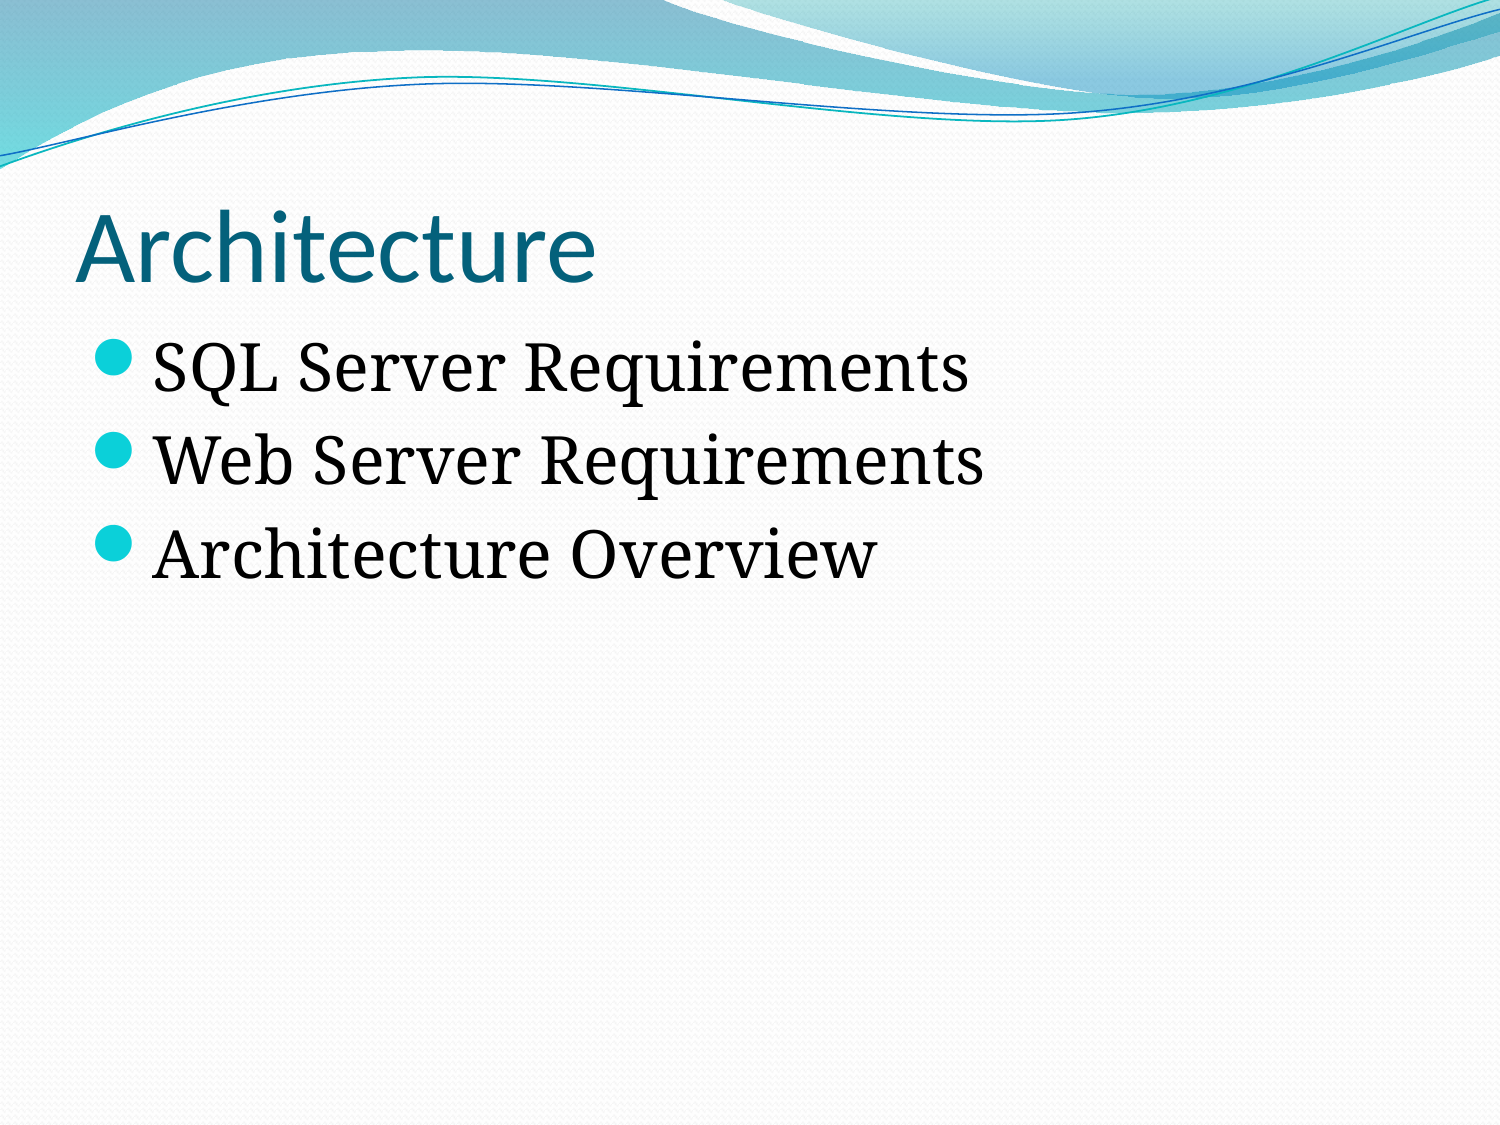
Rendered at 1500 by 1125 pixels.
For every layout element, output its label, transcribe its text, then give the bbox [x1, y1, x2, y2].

title Architecture [75, 115, 1425, 303]
list SQL Server Requirements Web Server Requirements Architecture Overview [75, 317, 1425, 1038]
